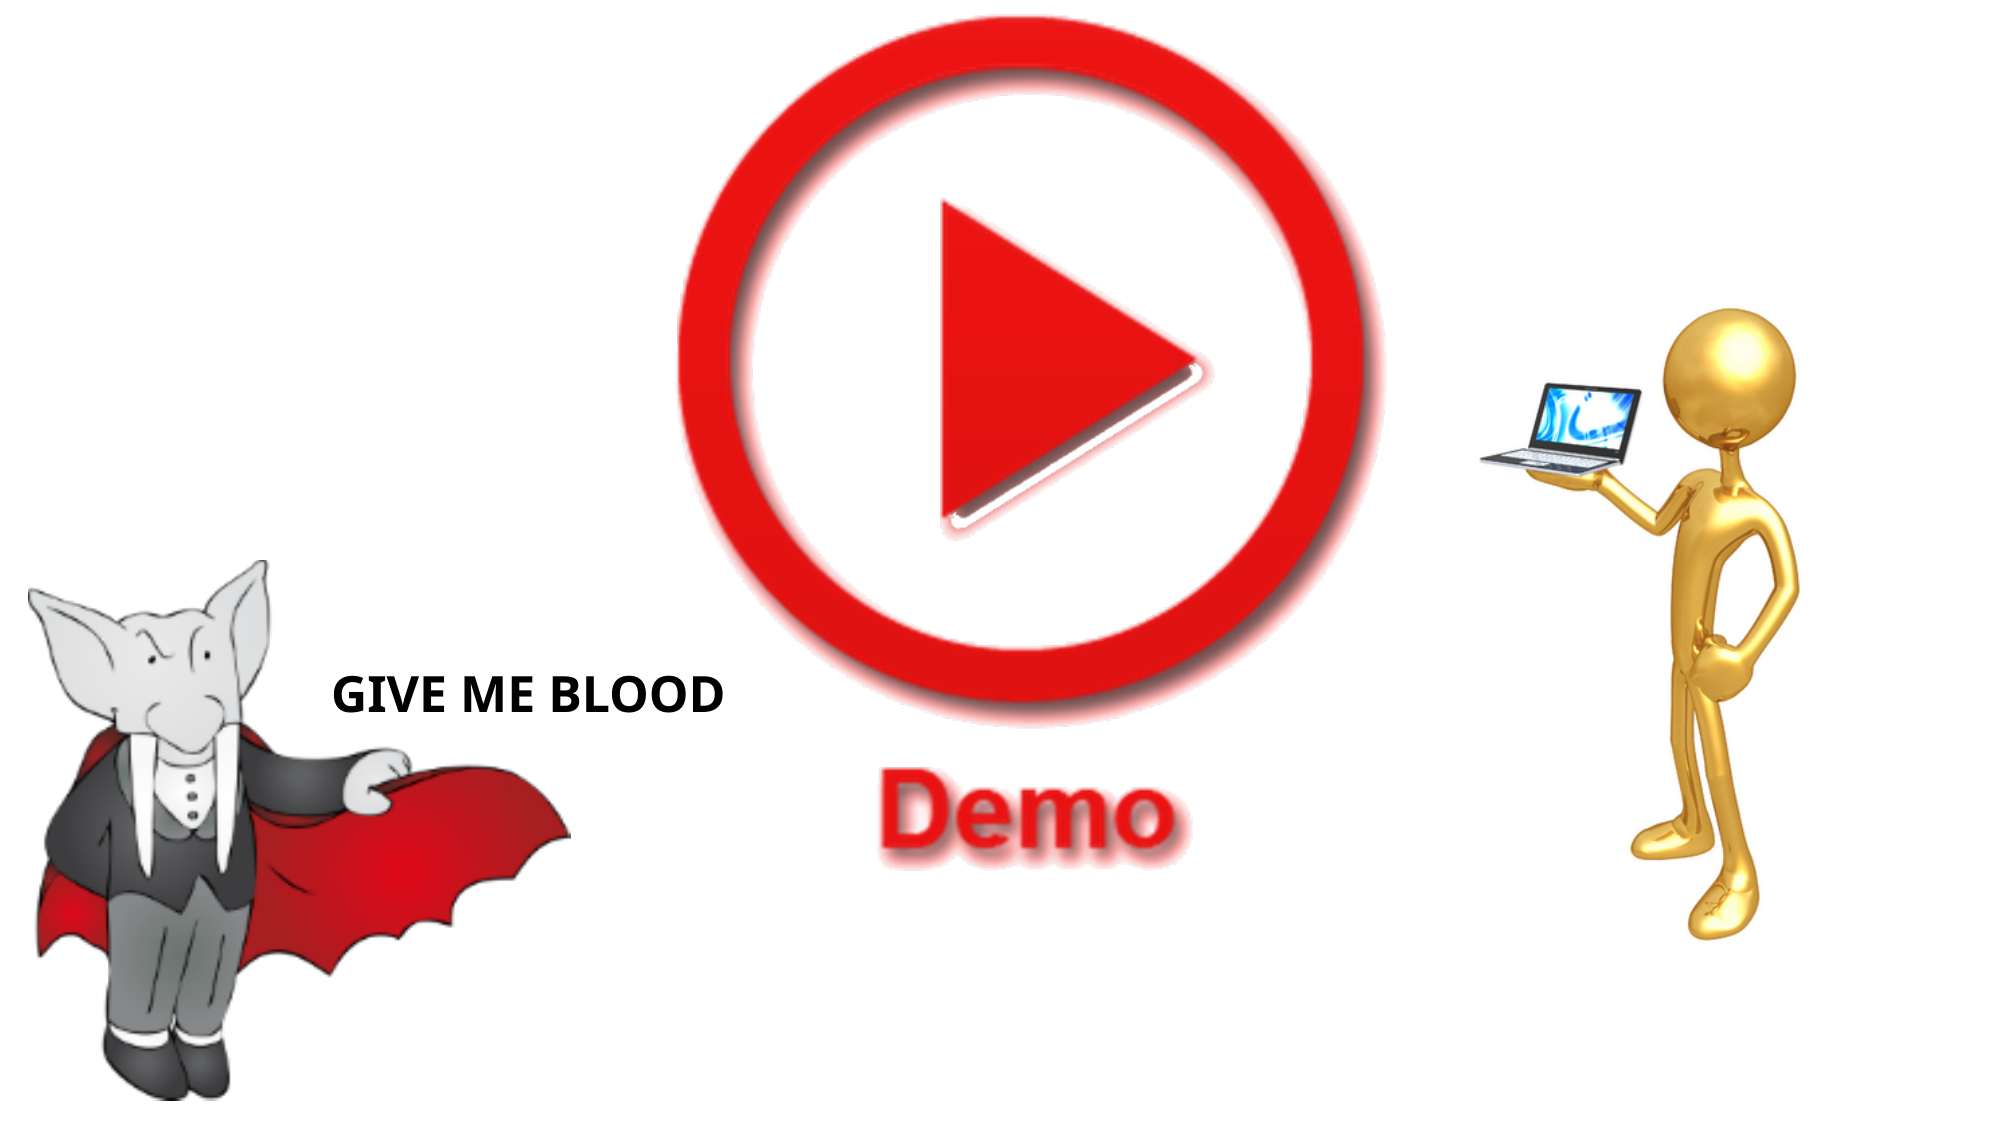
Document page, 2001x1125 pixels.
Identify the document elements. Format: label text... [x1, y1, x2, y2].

picture [651, 0, 2000, 949]
picture [28, 560, 571, 1101]
text_box GIVE ME BLOOD [571, 655, 651, 730]
